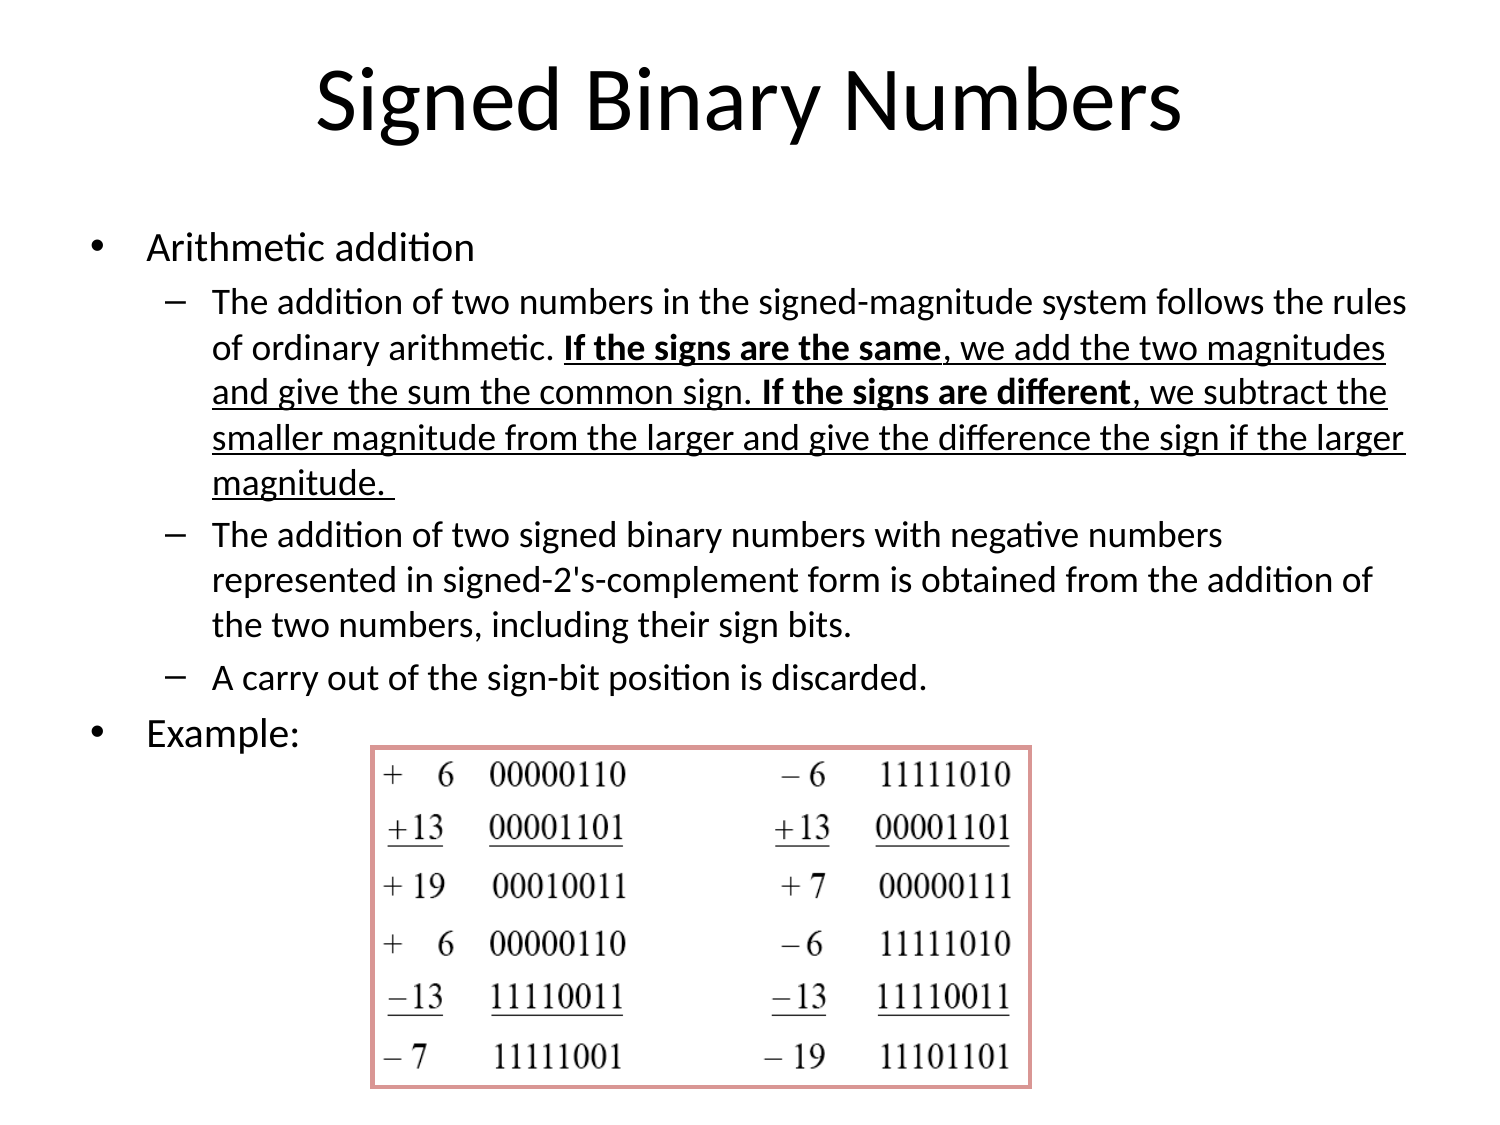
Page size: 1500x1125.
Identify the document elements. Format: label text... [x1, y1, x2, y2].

list Arithmetic addition The addition of two numbers in the signed-magnitude system follows the rules of ordinary arithmetic. If the signs are the same, we add the two magnitudes and give the sum the common sign. If the signs are different, we subtract the smaller magnitude from the larger and give the difference the sign if the larger magnitude. The addition of two signed binary numbers with negative numbers represented in signed-2's-complement form is obtained from the addition of the two numbers, including their sign bits. A carry out of the sign-bit position is discarded. Example: [74, 212, 1426, 956]
title Signed Binary Numbers [74, 0, 1426, 188]
picture [374, 749, 1028, 1085]
